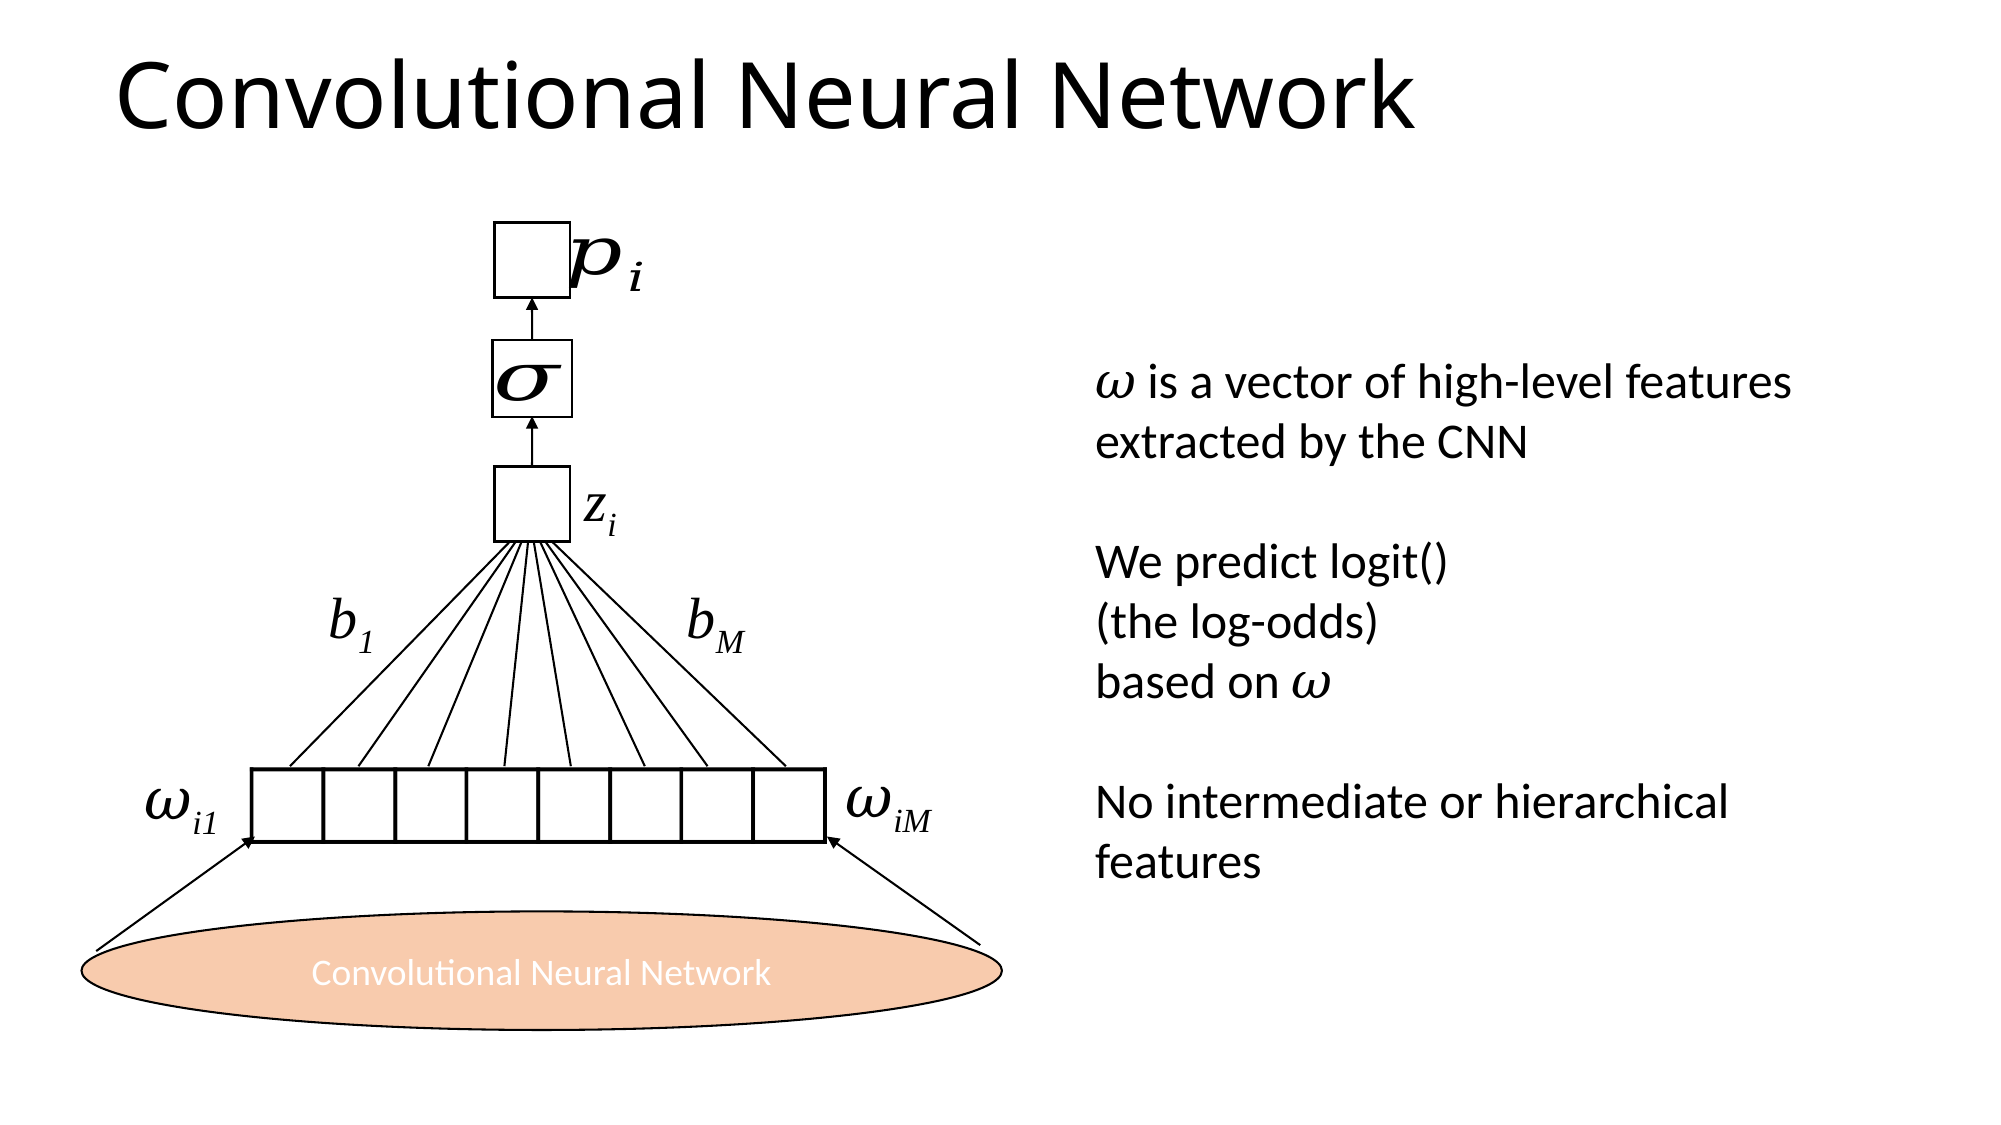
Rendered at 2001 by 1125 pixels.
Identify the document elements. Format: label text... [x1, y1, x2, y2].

text_box 𝜔i1 [130, 754, 246, 836]
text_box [289, 520, 358, 766]
table_header [496, 468, 569, 520]
text_box Convolutional Neural Network [80, 910, 1003, 1032]
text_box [358, 520, 504, 766]
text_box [708, 520, 786, 766]
picture [249, 766, 827, 844]
title Convolutional Neural Network [99, 4, 1900, 193]
text_box 𝜔iM [831, 752, 966, 836]
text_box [96, 836, 255, 952]
text_box zi [569, 455, 684, 520]
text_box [530, 520, 708, 767]
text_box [826, 836, 981, 946]
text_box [504, 520, 530, 766]
table_header [496, 224, 569, 296]
